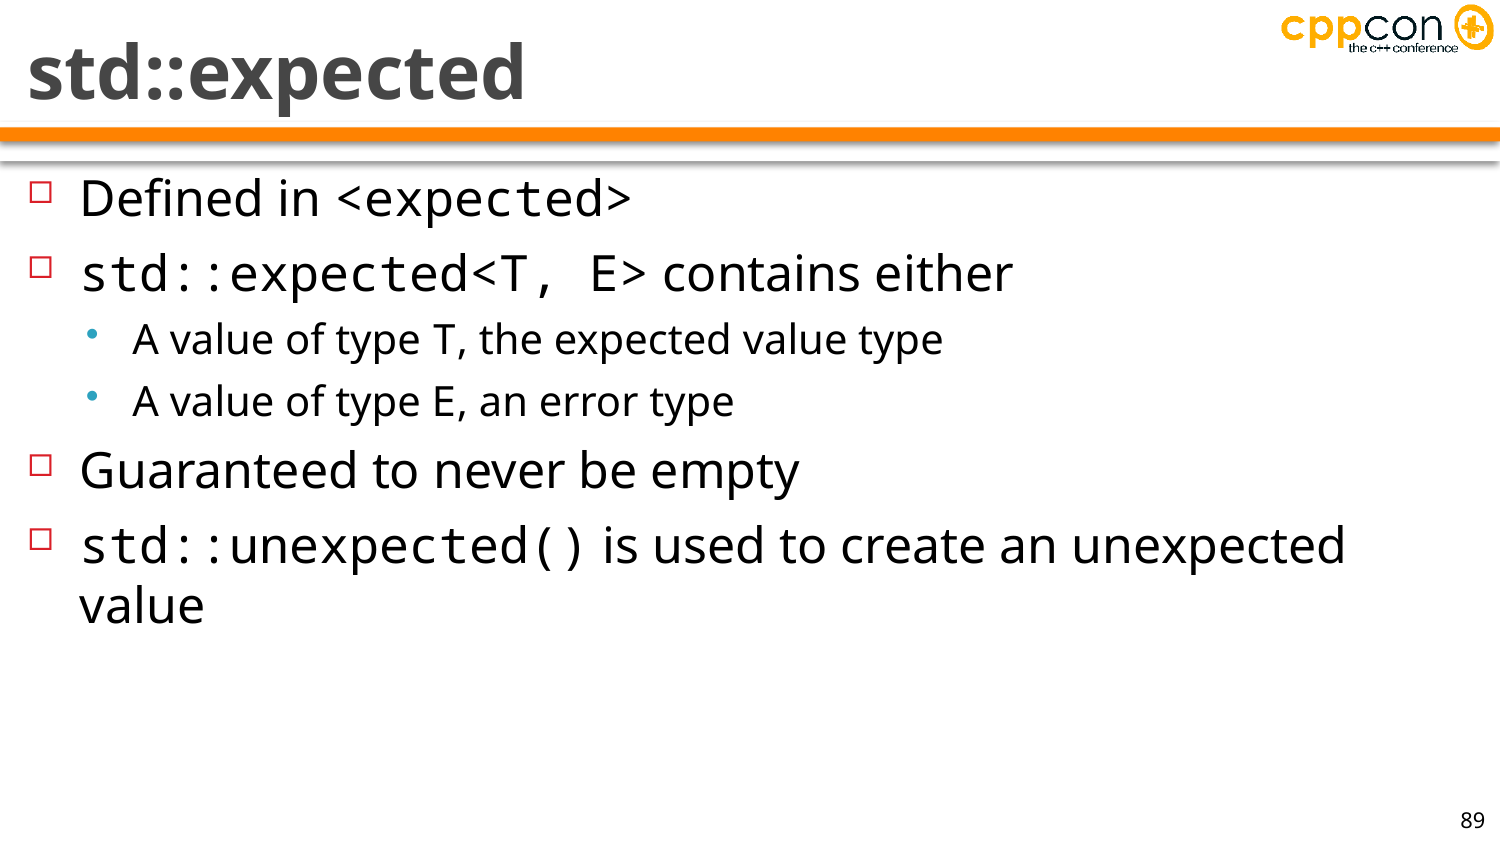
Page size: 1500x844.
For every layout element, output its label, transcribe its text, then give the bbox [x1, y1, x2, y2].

list Defined in <expected> std::expected<T, E> contains either A value of type T, the expected value type A value of type E, an error type Guaranteed to never be empty std::unexpected() is used to create an unexpected value [12, 159, 1488, 835]
title std::expected [12, 19, 1488, 122]
picture [1275, 0, 1500, 57]
